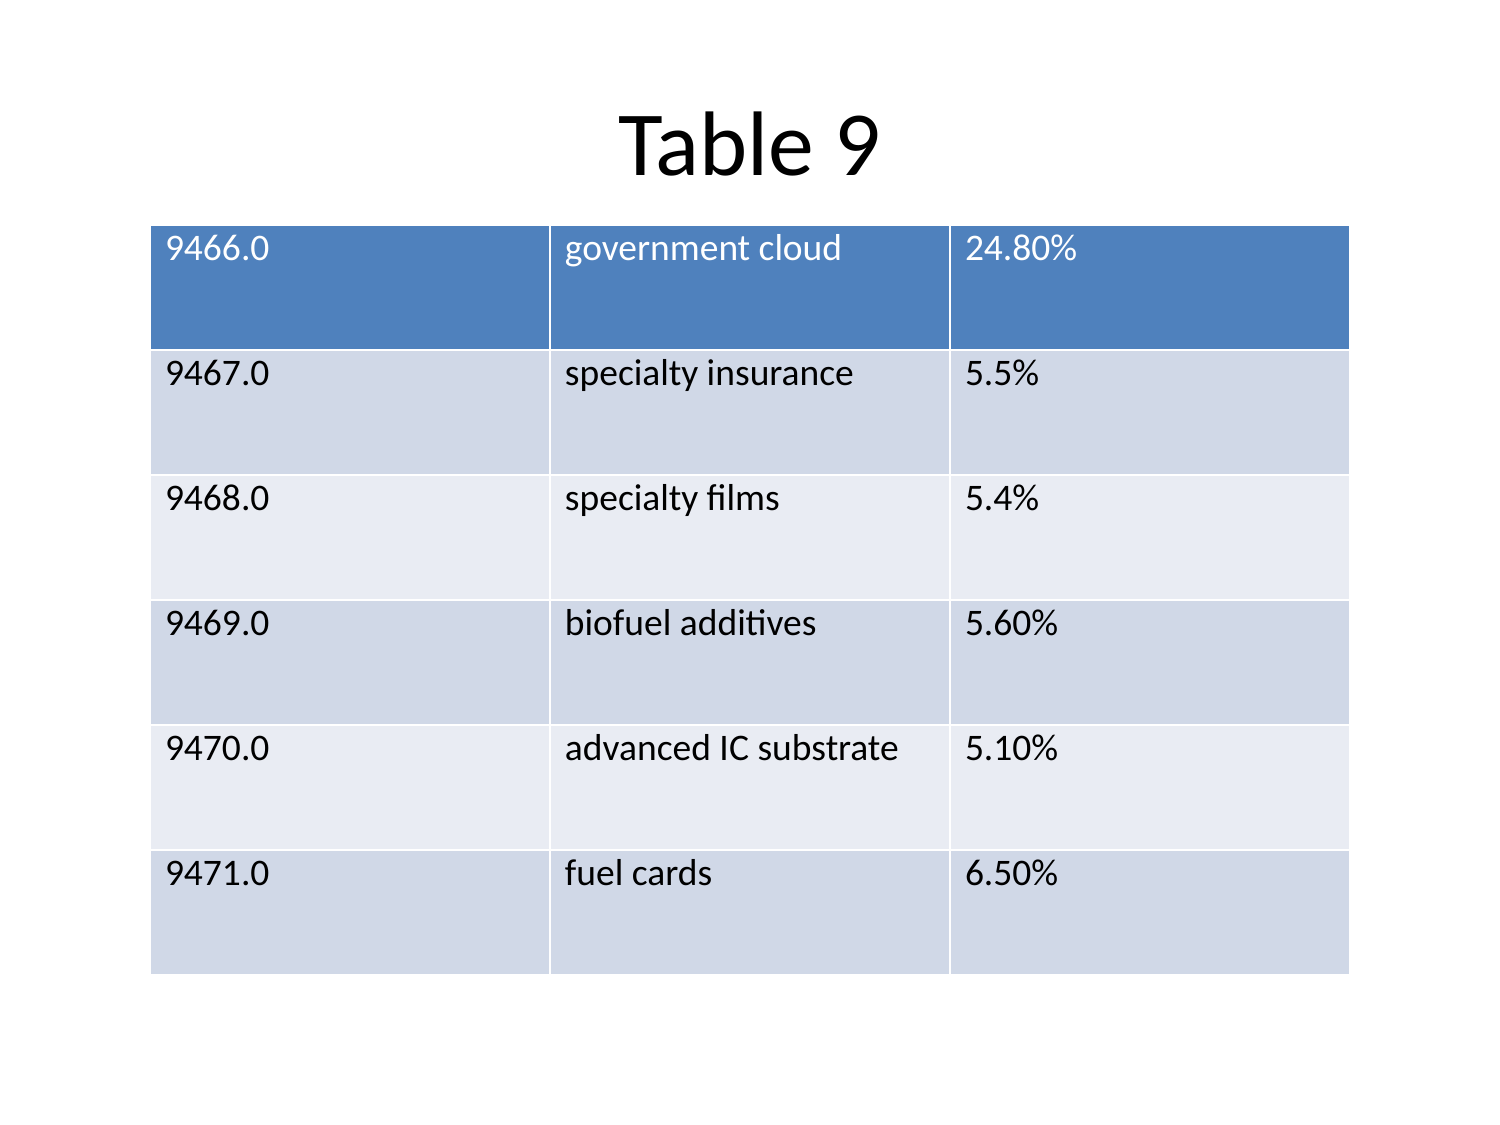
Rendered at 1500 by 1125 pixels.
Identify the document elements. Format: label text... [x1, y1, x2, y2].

table_cell 5.60% [951, 601, 1349, 724]
table_cell 5.10% [951, 726, 1349, 849]
table_cell advanced IC substrate [551, 726, 949, 849]
table_cell specialty insurance [551, 351, 949, 474]
table_header 9466.0 [151, 226, 549, 349]
title Table 9 [75, 45, 1425, 233]
table_cell 9469.0 [151, 601, 549, 724]
table_cell 9471.0 [151, 851, 549, 974]
table_cell 9470.0 [151, 726, 549, 849]
table_cell biofuel additives [551, 601, 949, 724]
table_cell 5.4% [951, 476, 1349, 599]
table_cell specialty films [551, 476, 949, 599]
table_cell 9468.0 [151, 476, 549, 599]
table_cell 5.5% [951, 351, 1349, 474]
table_header government cloud [551, 226, 949, 349]
table_cell 6.50% [951, 851, 1349, 974]
table_header 24.80% [951, 226, 1349, 349]
table_cell fuel cards [551, 851, 949, 974]
table_cell 9467.0 [151, 351, 549, 474]
